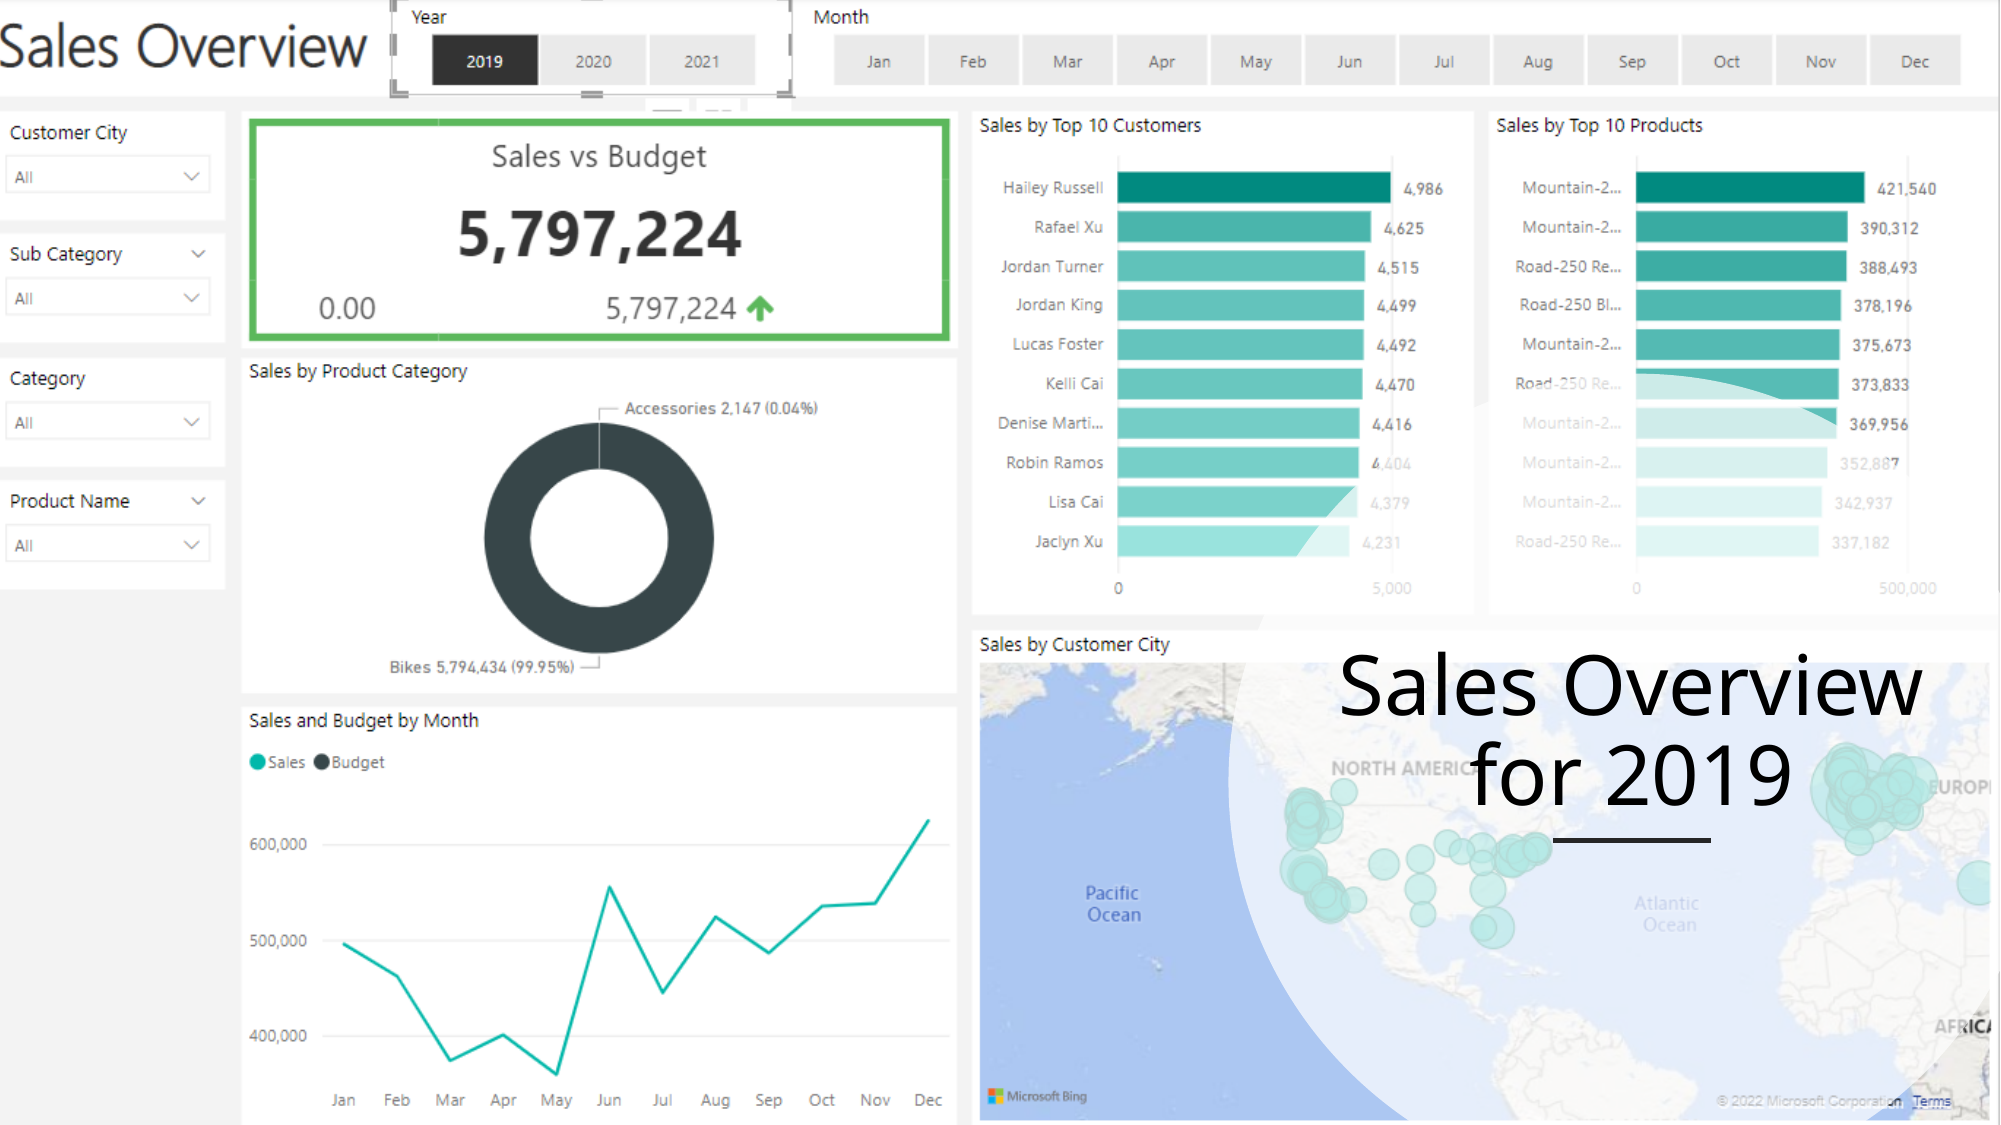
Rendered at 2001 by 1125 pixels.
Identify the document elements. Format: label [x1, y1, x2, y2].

list [0, 0, 2000, 1125]
